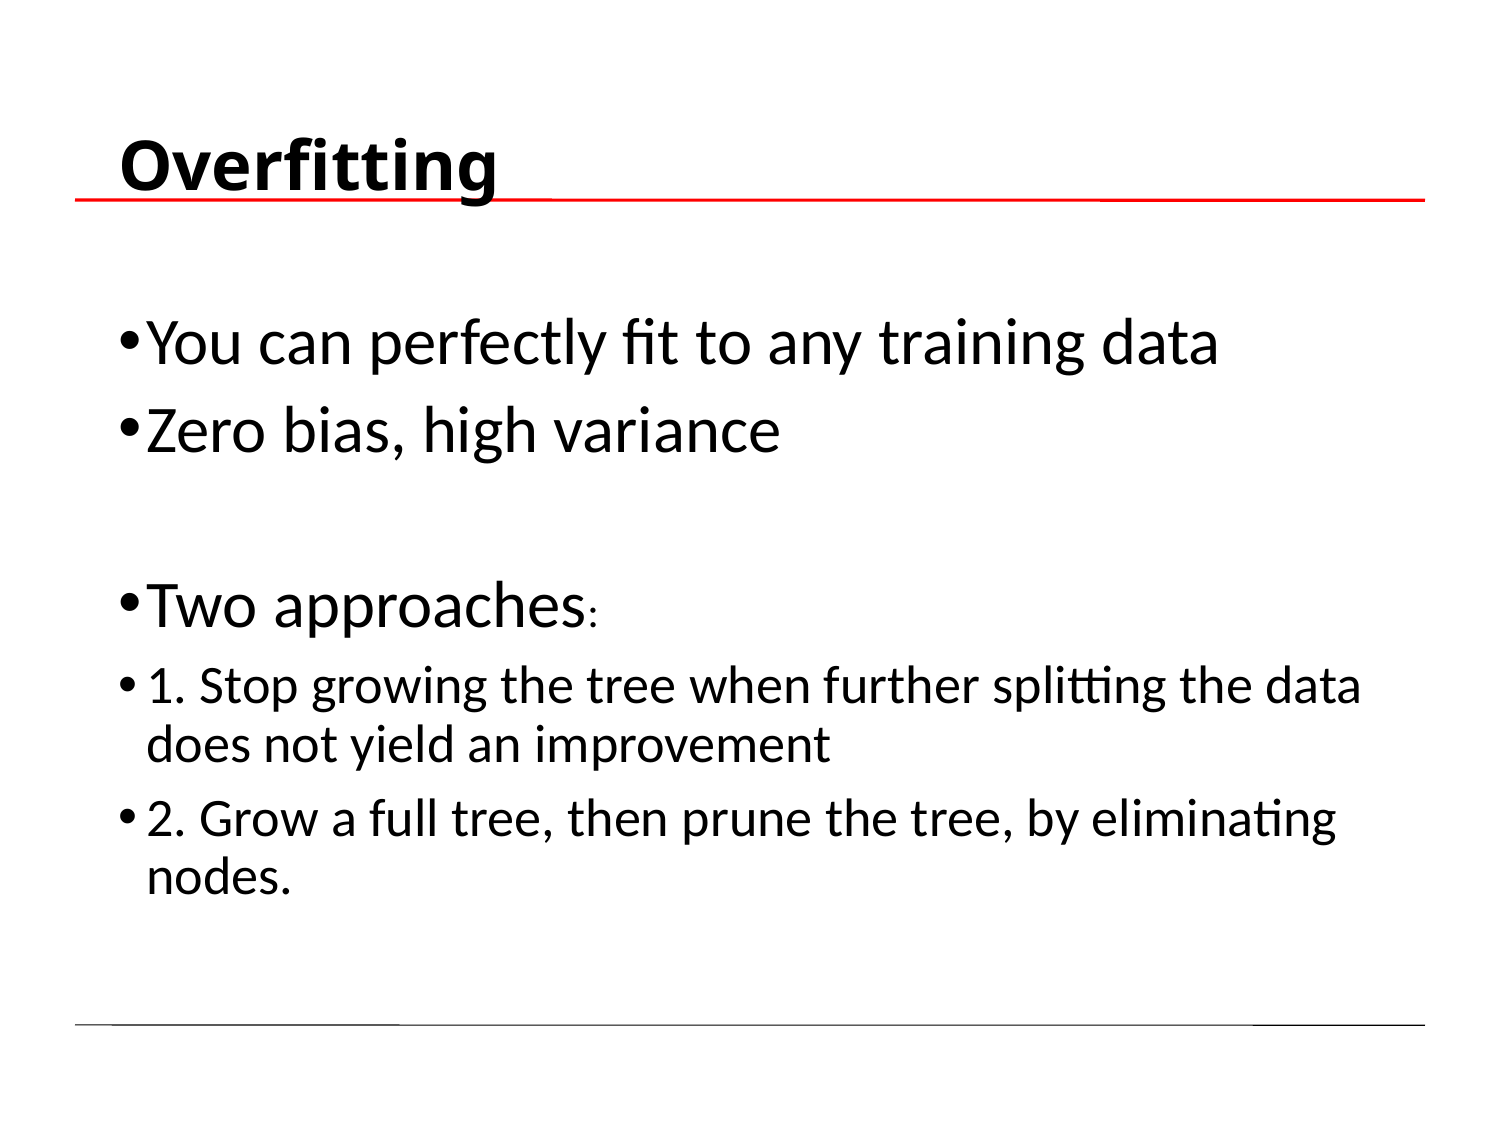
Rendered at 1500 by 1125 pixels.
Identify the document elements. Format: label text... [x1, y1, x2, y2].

list You can perfectly fit to any training data Zero bias, high variance Two approaches: 1. Stop growing the tree when further splitting the data does not yield an improvement 2. Grow a full tree, then prune the tree, by eliminating nodes. [103, 299, 1397, 1014]
title Overfitting [103, 59, 1397, 278]
